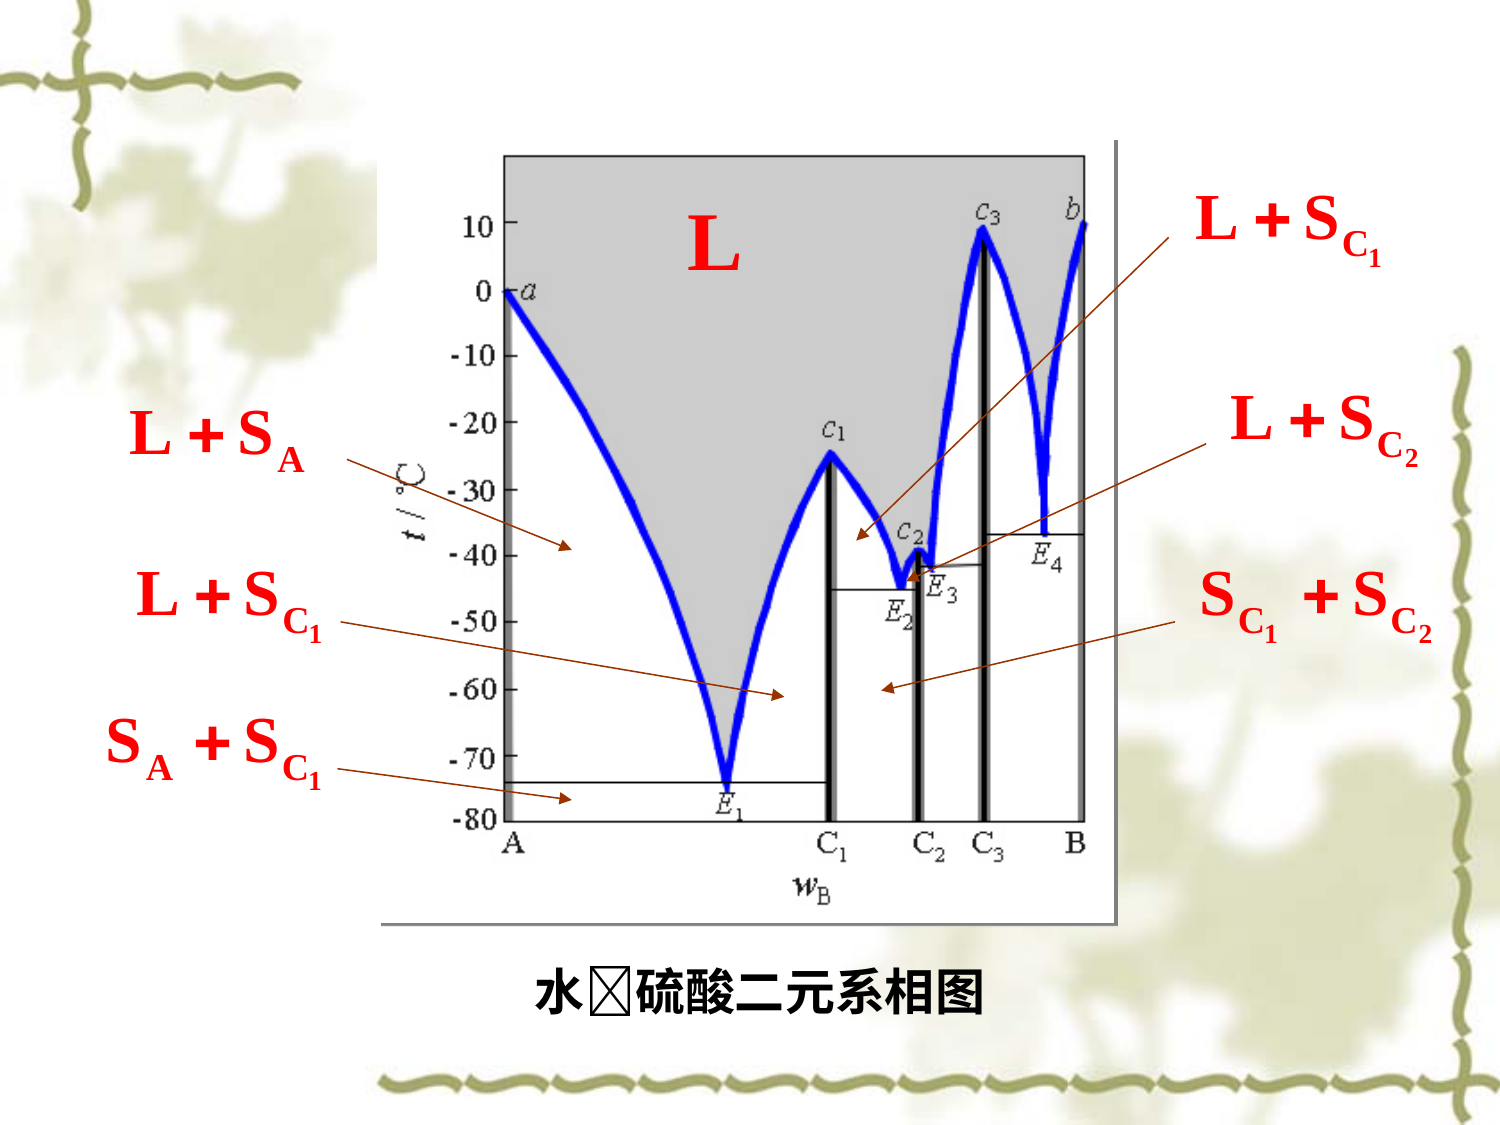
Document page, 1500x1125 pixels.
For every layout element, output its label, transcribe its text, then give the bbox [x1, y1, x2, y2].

picture [0, 0, 1500, 1125]
text_box 水硫酸二元系相图 [520, 953, 1000, 1028]
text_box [126, 549, 785, 698]
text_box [120, 388, 573, 551]
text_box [97, 696, 573, 807]
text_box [905, 373, 1436, 548]
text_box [881, 549, 1449, 691]
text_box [855, 173, 1401, 541]
